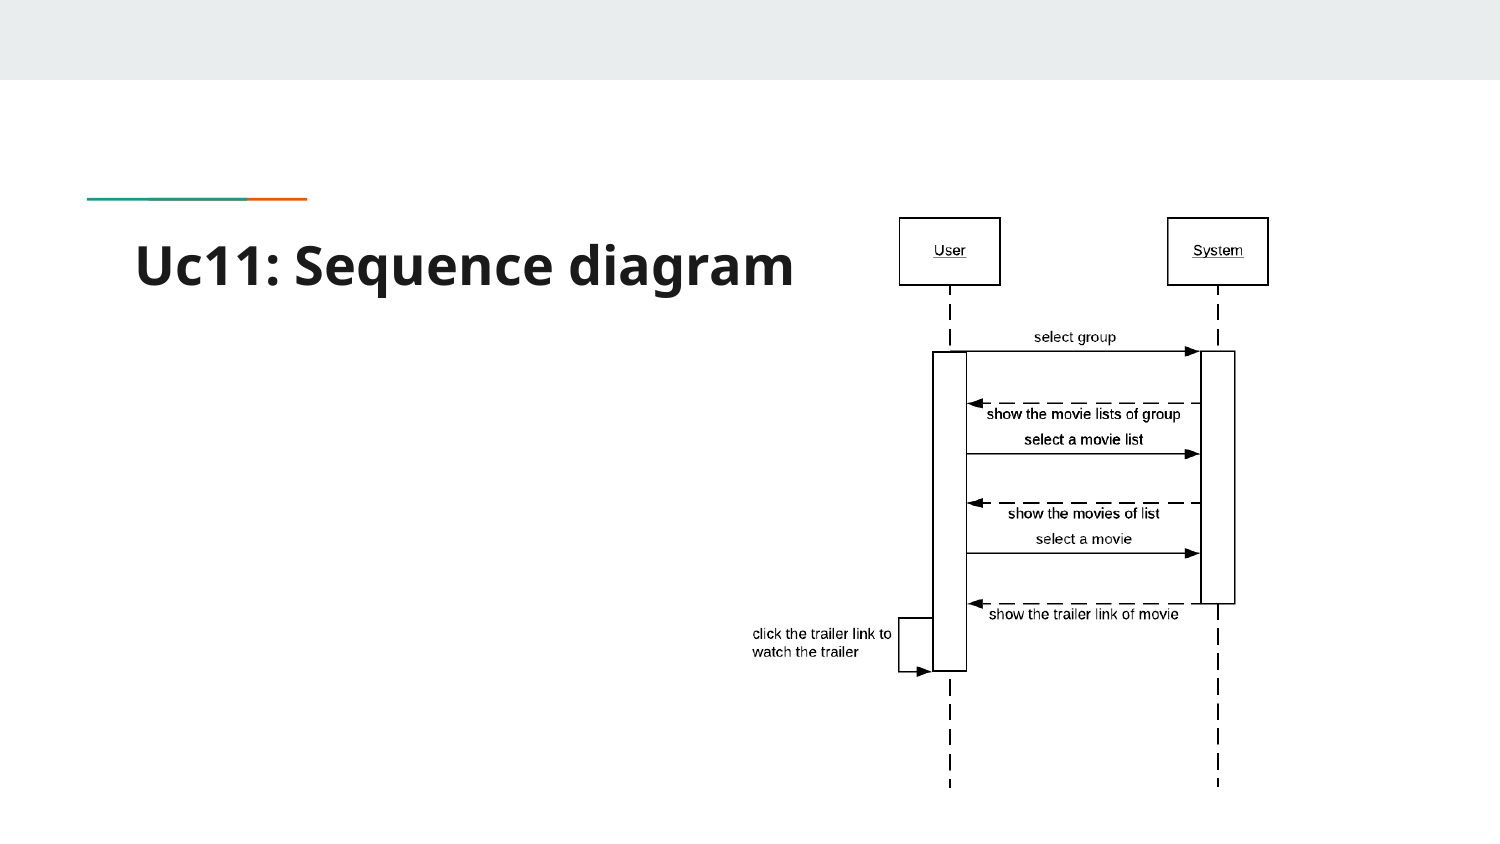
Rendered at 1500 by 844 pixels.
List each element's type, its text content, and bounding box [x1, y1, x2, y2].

picture [700, 95, 1478, 844]
title Uc11: Sequence diagram [119, 216, 695, 305]
